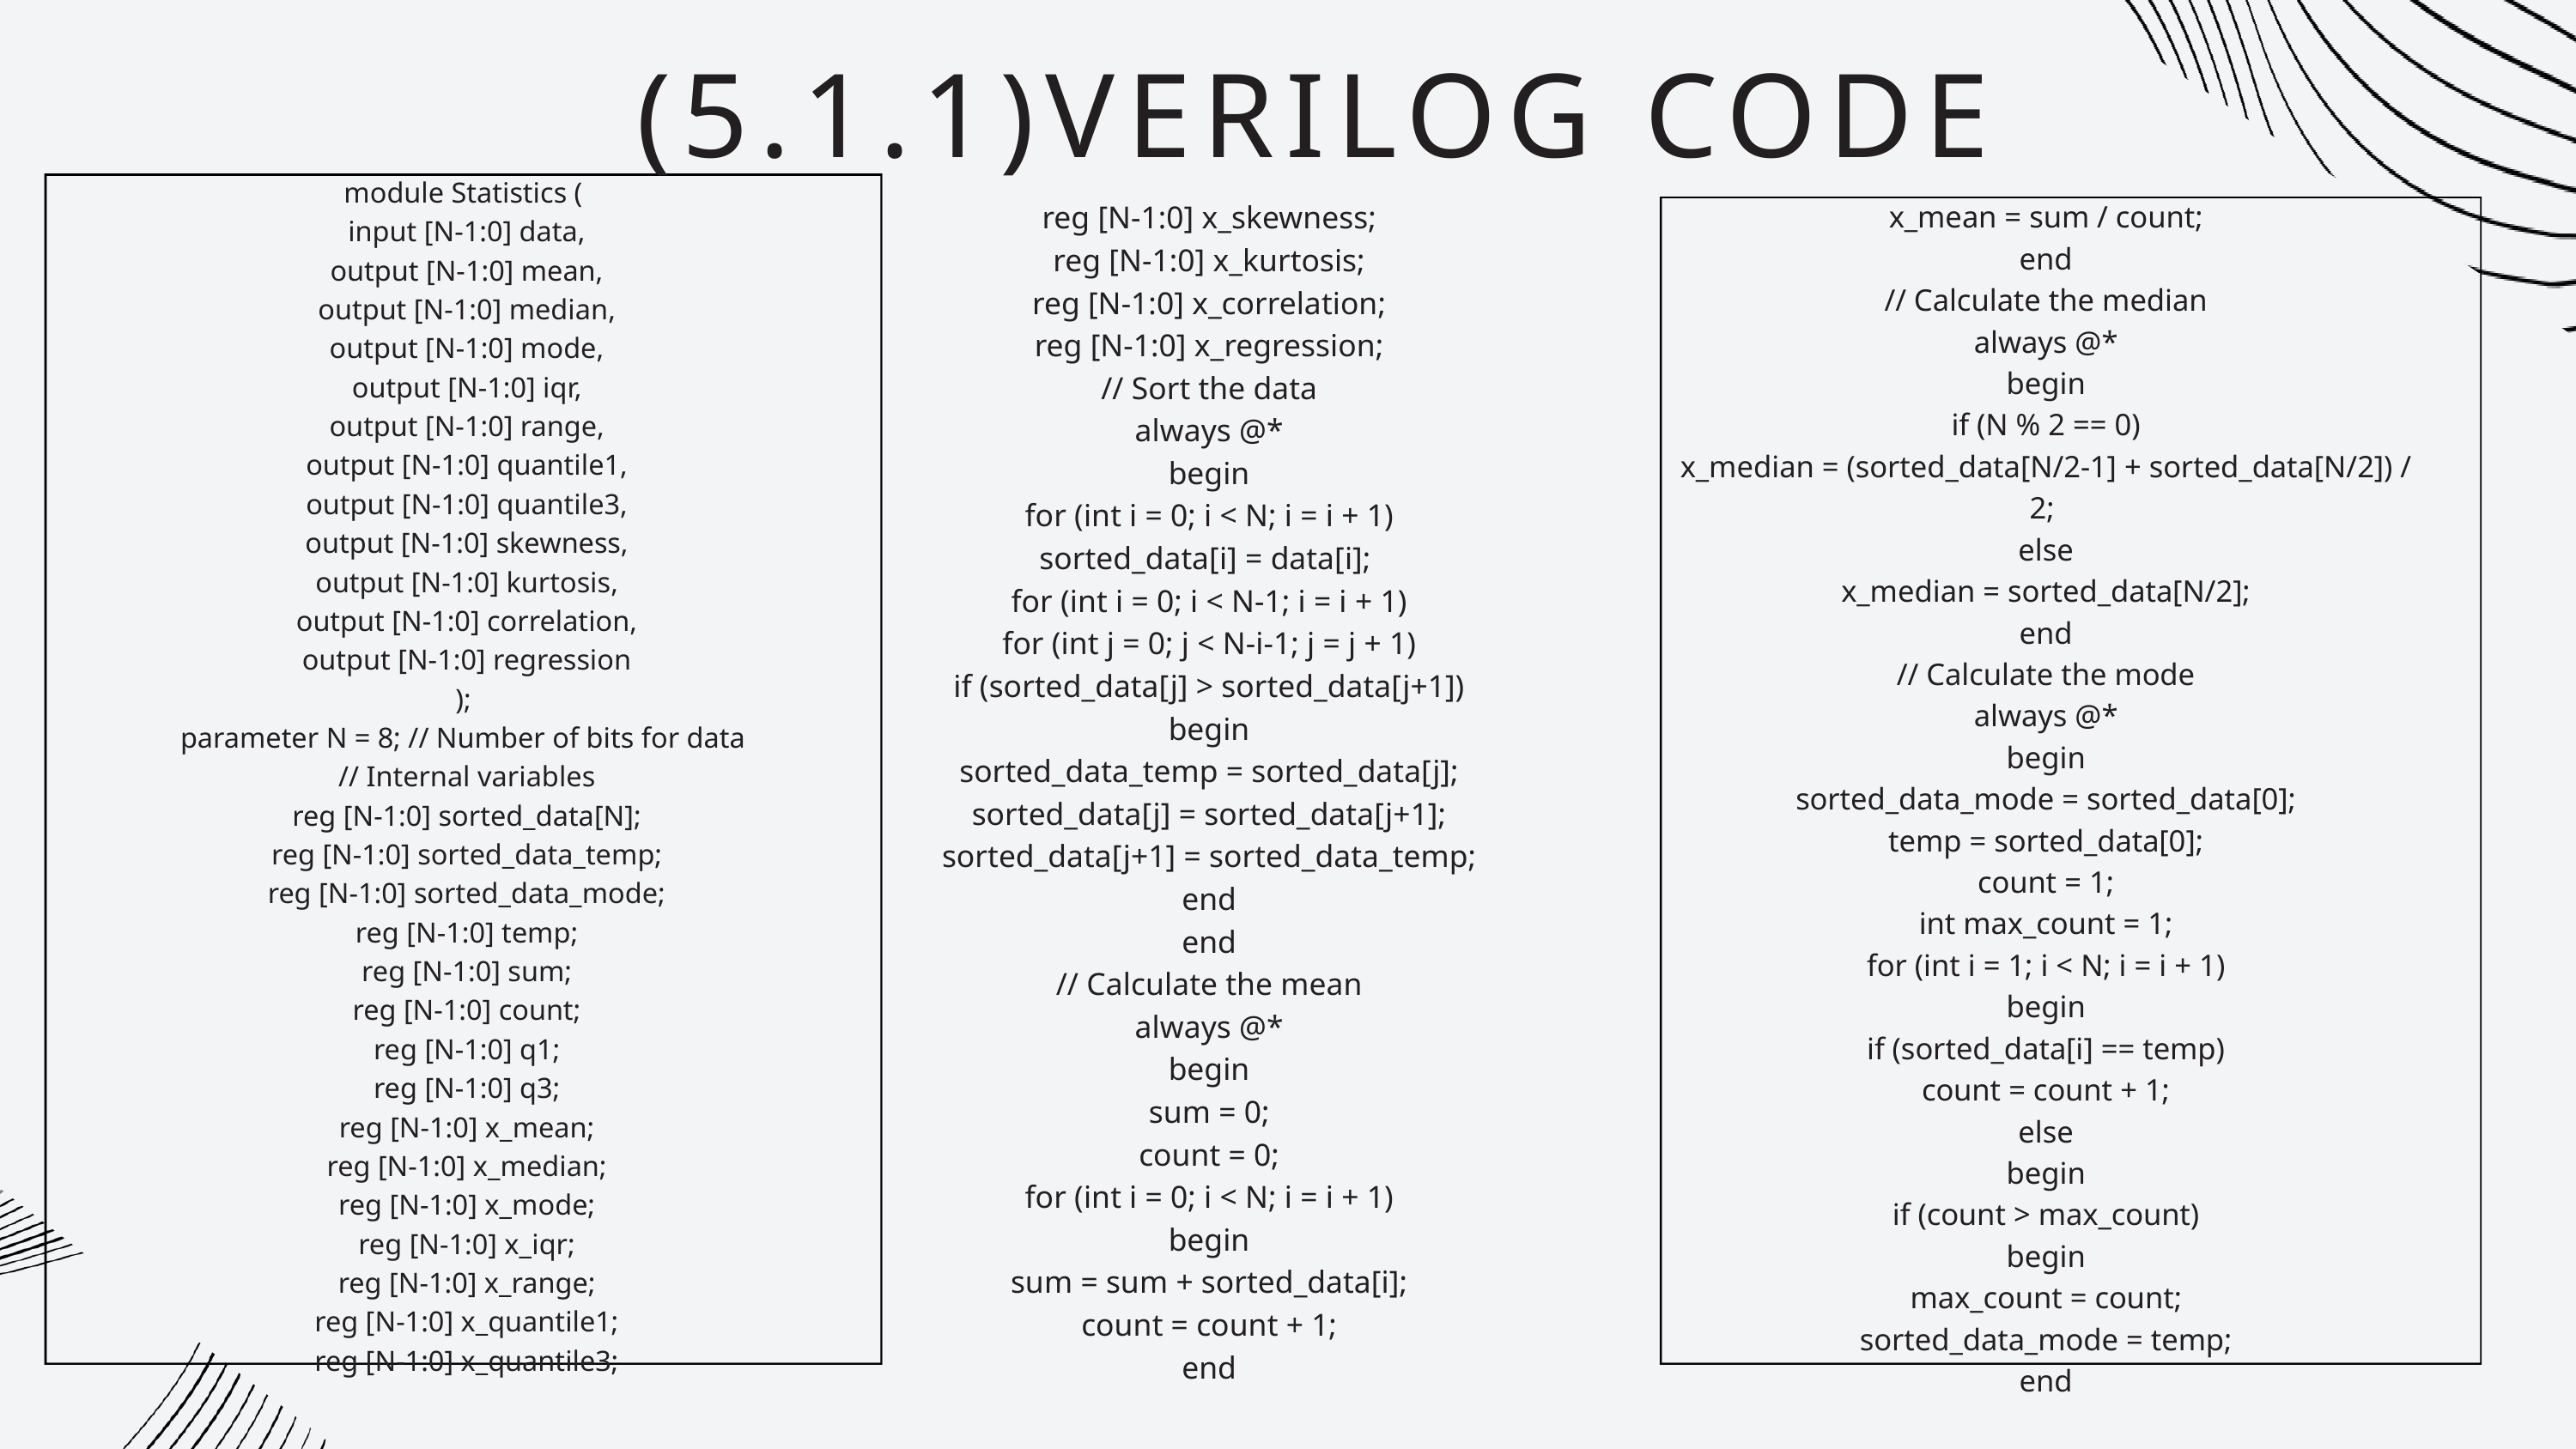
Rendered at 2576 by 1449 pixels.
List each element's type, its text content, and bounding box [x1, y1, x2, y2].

text_box module Statistics ( input [N-1:0] data, output [N-1:0] mean, output [N-1:0] median, output [N-1:0] mode, output [N-1:0] iqr, output [N-1:0] range, output [N-1:0] quantile1, output [N-1:0] quantile3, output [N-1:0] skewness, output [N-1:0] kurtosis, output [N-1:0] correlation, output [N-1:0] regression ); parameter N = 8; // Number of bits for data // Internal variables reg [N-1:0] sorted_data[N]; reg [N-1:0] sorted_data_temp; reg [N-1:0] sorted_data_mode; reg [N-1:0] temp; reg [N-1:0] sum; reg [N-1:0] count; reg [N-1:0] q1; reg [N-1:0] q3; reg [N-1:0] x_mean; reg [N-1:0] x_median; reg [N-1:0] x_mode; reg [N-1:0] x_iqr; reg [N-1:0] x_range; reg [N-1:0] x_quantile1; reg [N-1:0] x_quantile3; [76, 169, 850, 1449]
text_box [0, 1188, 76, 1449]
text_box [2425, 197, 2482, 1365]
text_box [850, 181, 883, 192]
text_box x_mean = sum / count; end // Calculate the median always @* begin if (N % 2 == 0) x_median = (sorted_data[N/2-1] + sorted_data[N/2]) / 2; else x_median = sorted_data[N/2]; end // Calculate the mode always @* begin sorted_data_mode = sorted_data[0]; temp = sorted_data[0]; count = 1; int max_count = 1; for (int i = 1; i < N; i = i + 1) begin if (sorted_data[i] == temp) count = count + 1; else begin if (count > max_count) begin max_count = count; sorted_data_mode = temp; end [1659, 150, 2425, 1449]
text_box [2068, 0, 2576, 338]
text_box [44, 173, 76, 1365]
text_box reg [N-1:0] x_skewness; reg [N-1:0] x_kurtosis; reg [N-1:0] x_correlation; reg [N-1:0] x_regression; // Sort the data always @* begin for (int i = 0; i < N; i = i + 1) sorted_data[i] = data[i]; for (int i = 0; i < N-1; i = i + 1) for (int j = 0; j < N-i-1; j = j + 1) if (sorted_data[j] > sorted_data[j+1]) begin sorted_data_temp = sorted_data[j]; sorted_data[j] = sorted_data[j+1]; sorted_data[j+1] = sorted_data_temp; end end // Calculate the mean always @* begin sum = 0; count = 0; for (int i = 0; i < N; i = i + 1) begin sum = sum + sorted_data[i]; count = count + 1; end [813, 192, 1597, 1449]
text_box (5.1.1)VERILOG CODE [600, 20, 2027, 181]
